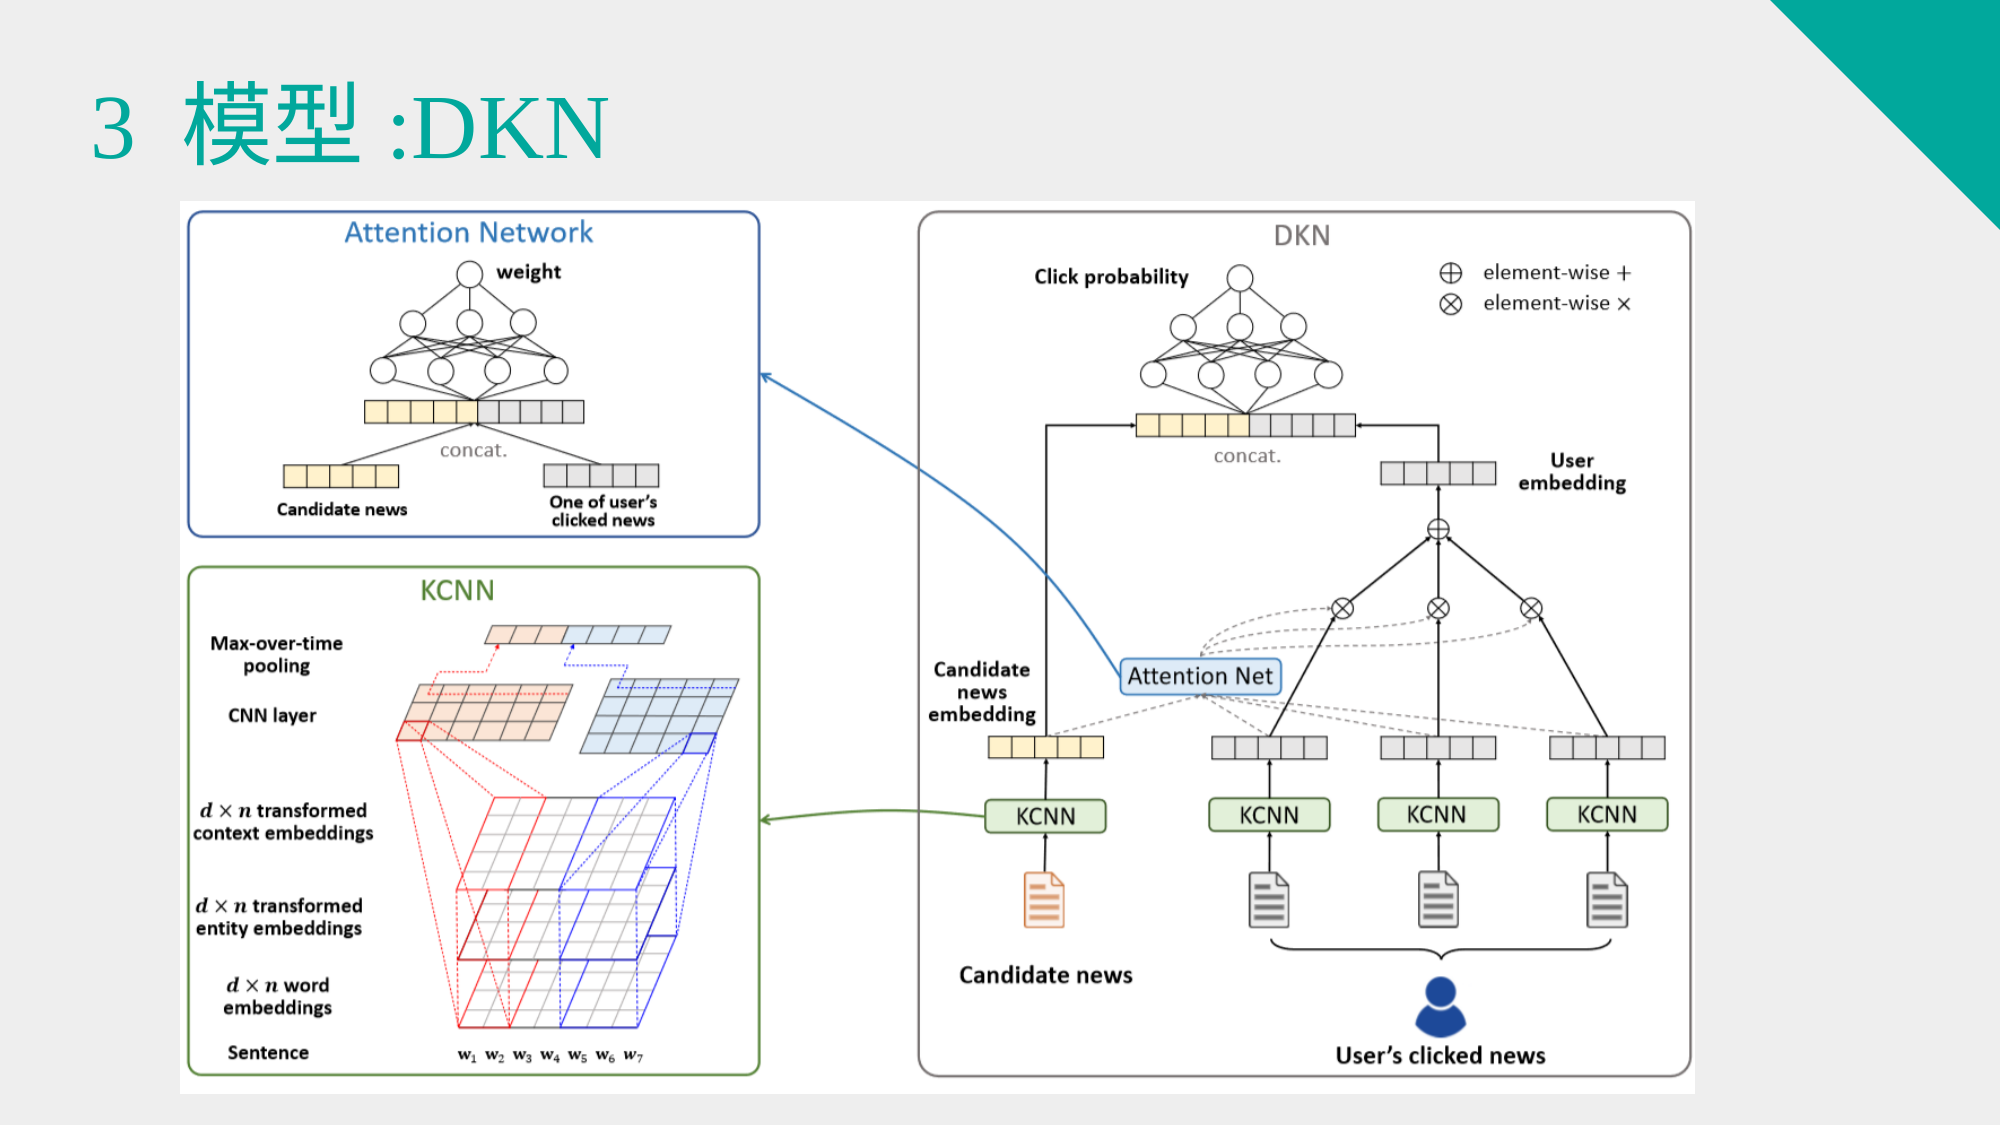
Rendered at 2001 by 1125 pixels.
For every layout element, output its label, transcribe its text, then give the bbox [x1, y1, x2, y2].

text_box [1770, 0, 2000, 230]
title 3 模型:DKN [75, 20, 1800, 238]
picture [180, 201, 1695, 1094]
